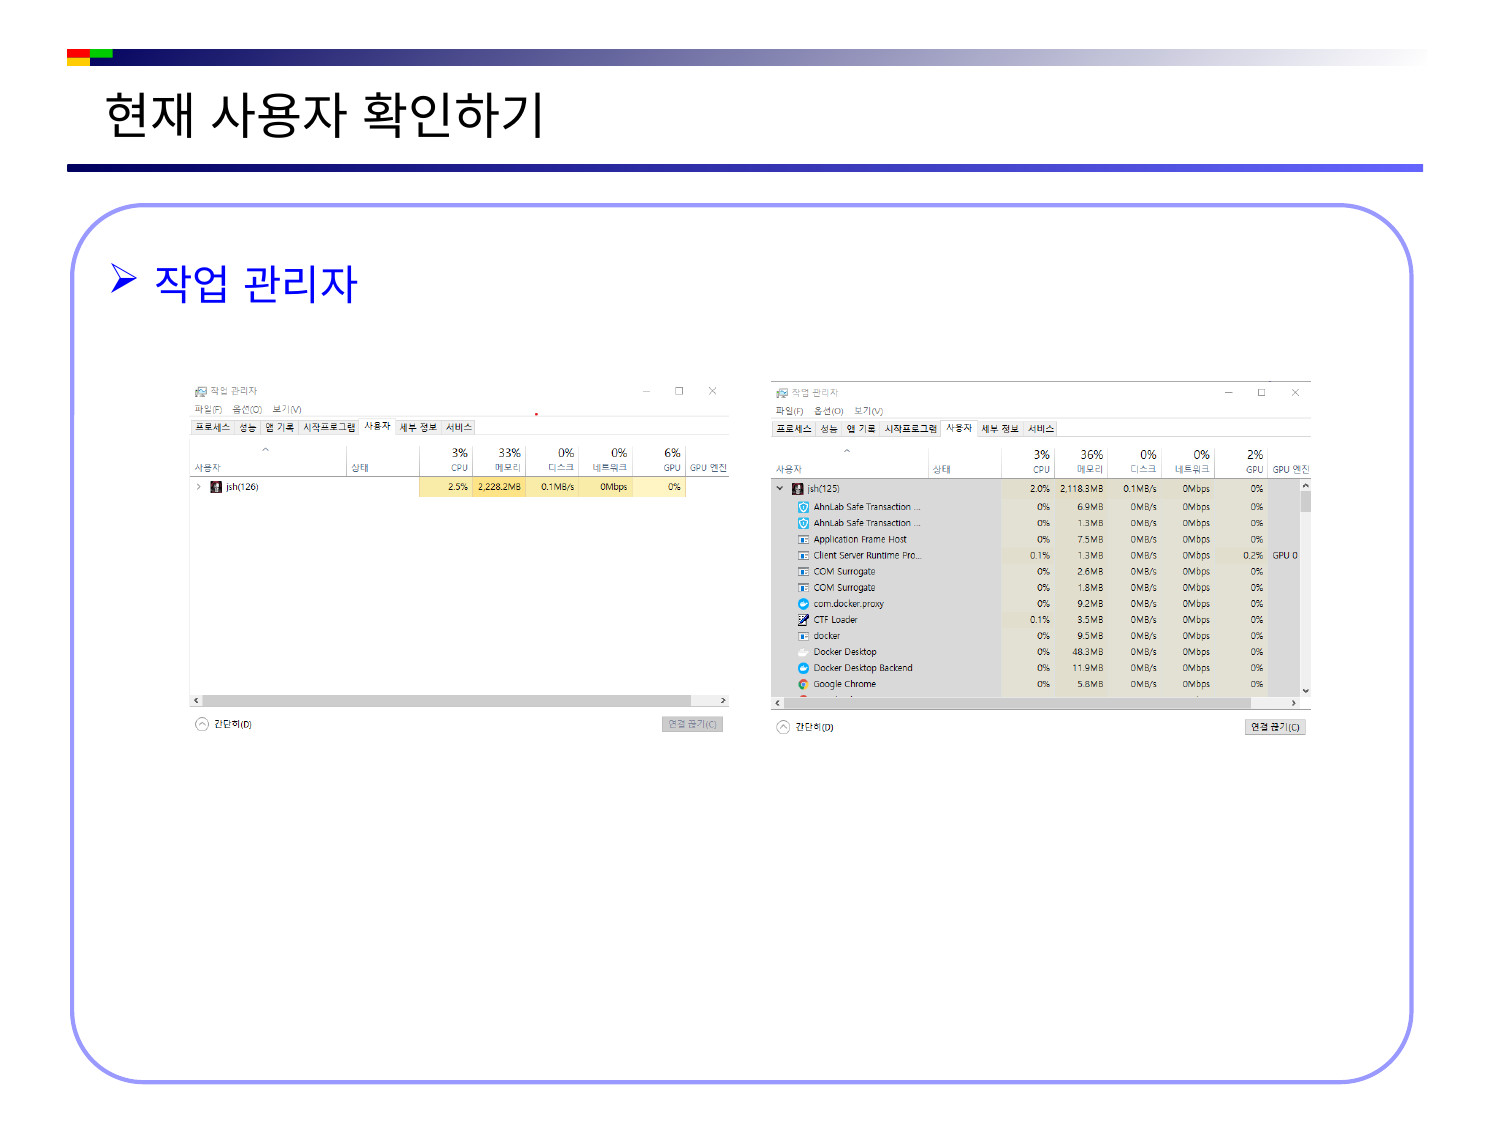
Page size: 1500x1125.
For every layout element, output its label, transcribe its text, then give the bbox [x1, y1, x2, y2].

text_box 작업 관리자 [70, 203, 1414, 1085]
text_box 현재 사용자 확인하기 [90, 77, 1412, 212]
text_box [189, 381, 1311, 744]
